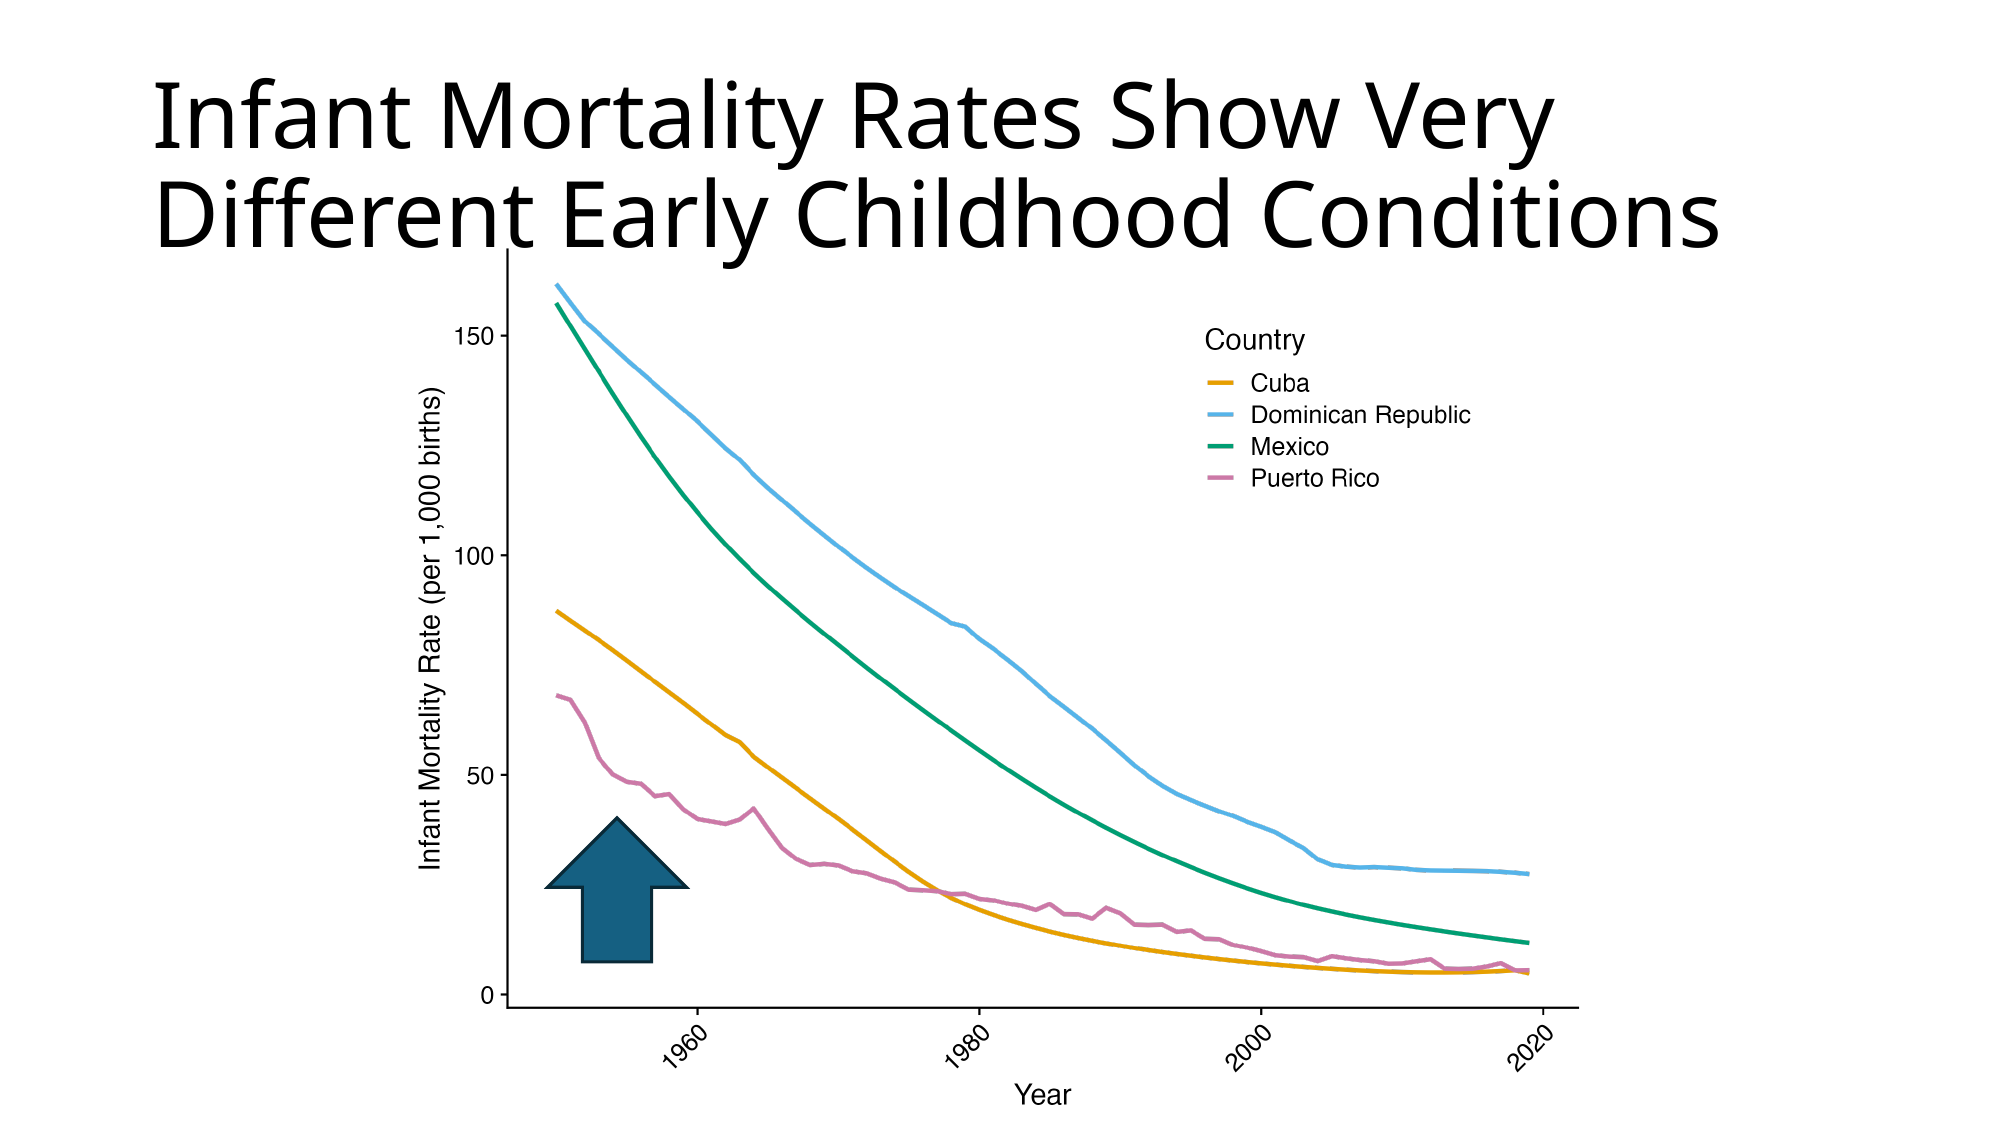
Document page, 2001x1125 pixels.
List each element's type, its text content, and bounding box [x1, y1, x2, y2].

picture [404, 234, 1592, 1125]
title Infant Mortality Rates Show Very Different Early Childhood Conditions [137, 59, 1863, 278]
